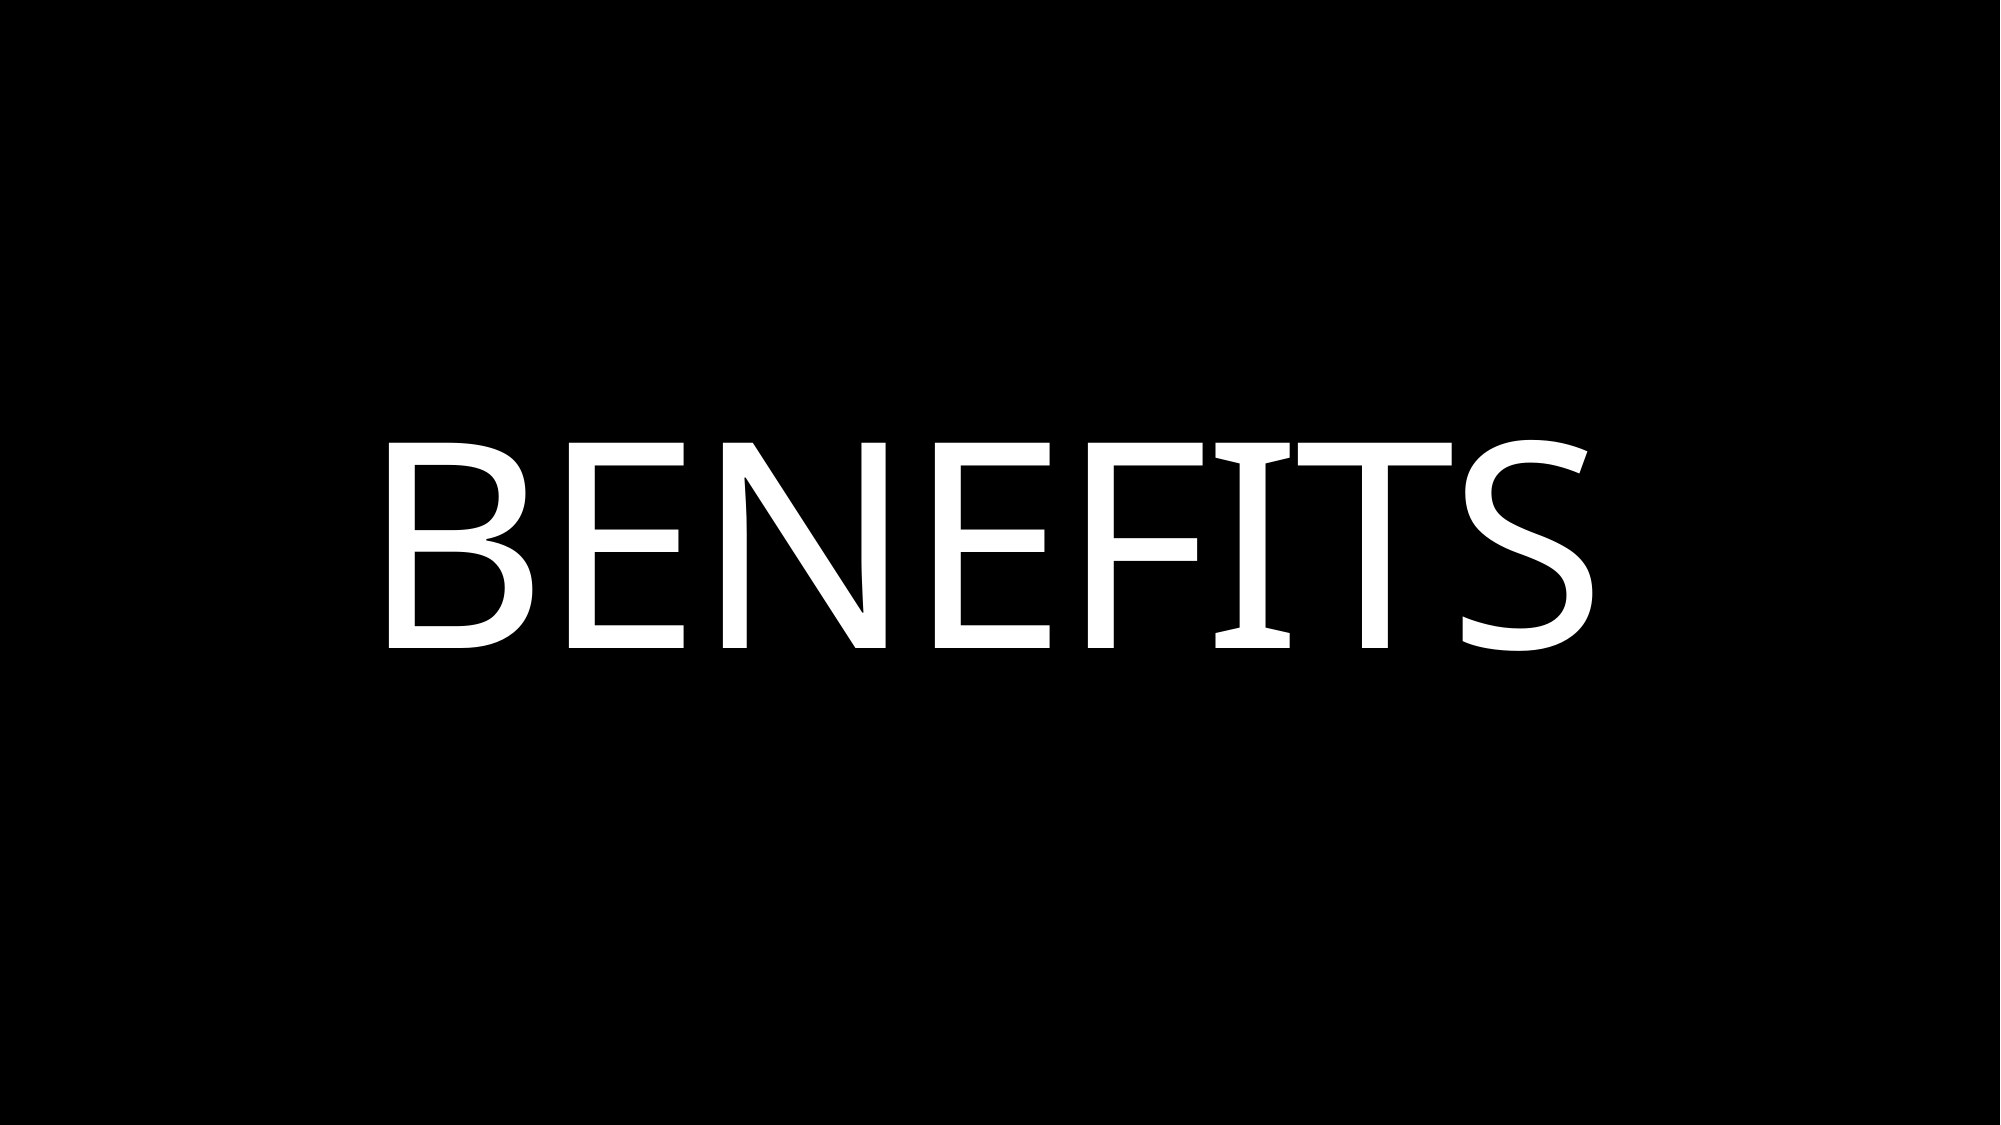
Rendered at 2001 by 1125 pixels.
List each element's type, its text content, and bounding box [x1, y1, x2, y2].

text_box BENEFITS [0, 354, 2000, 714]
